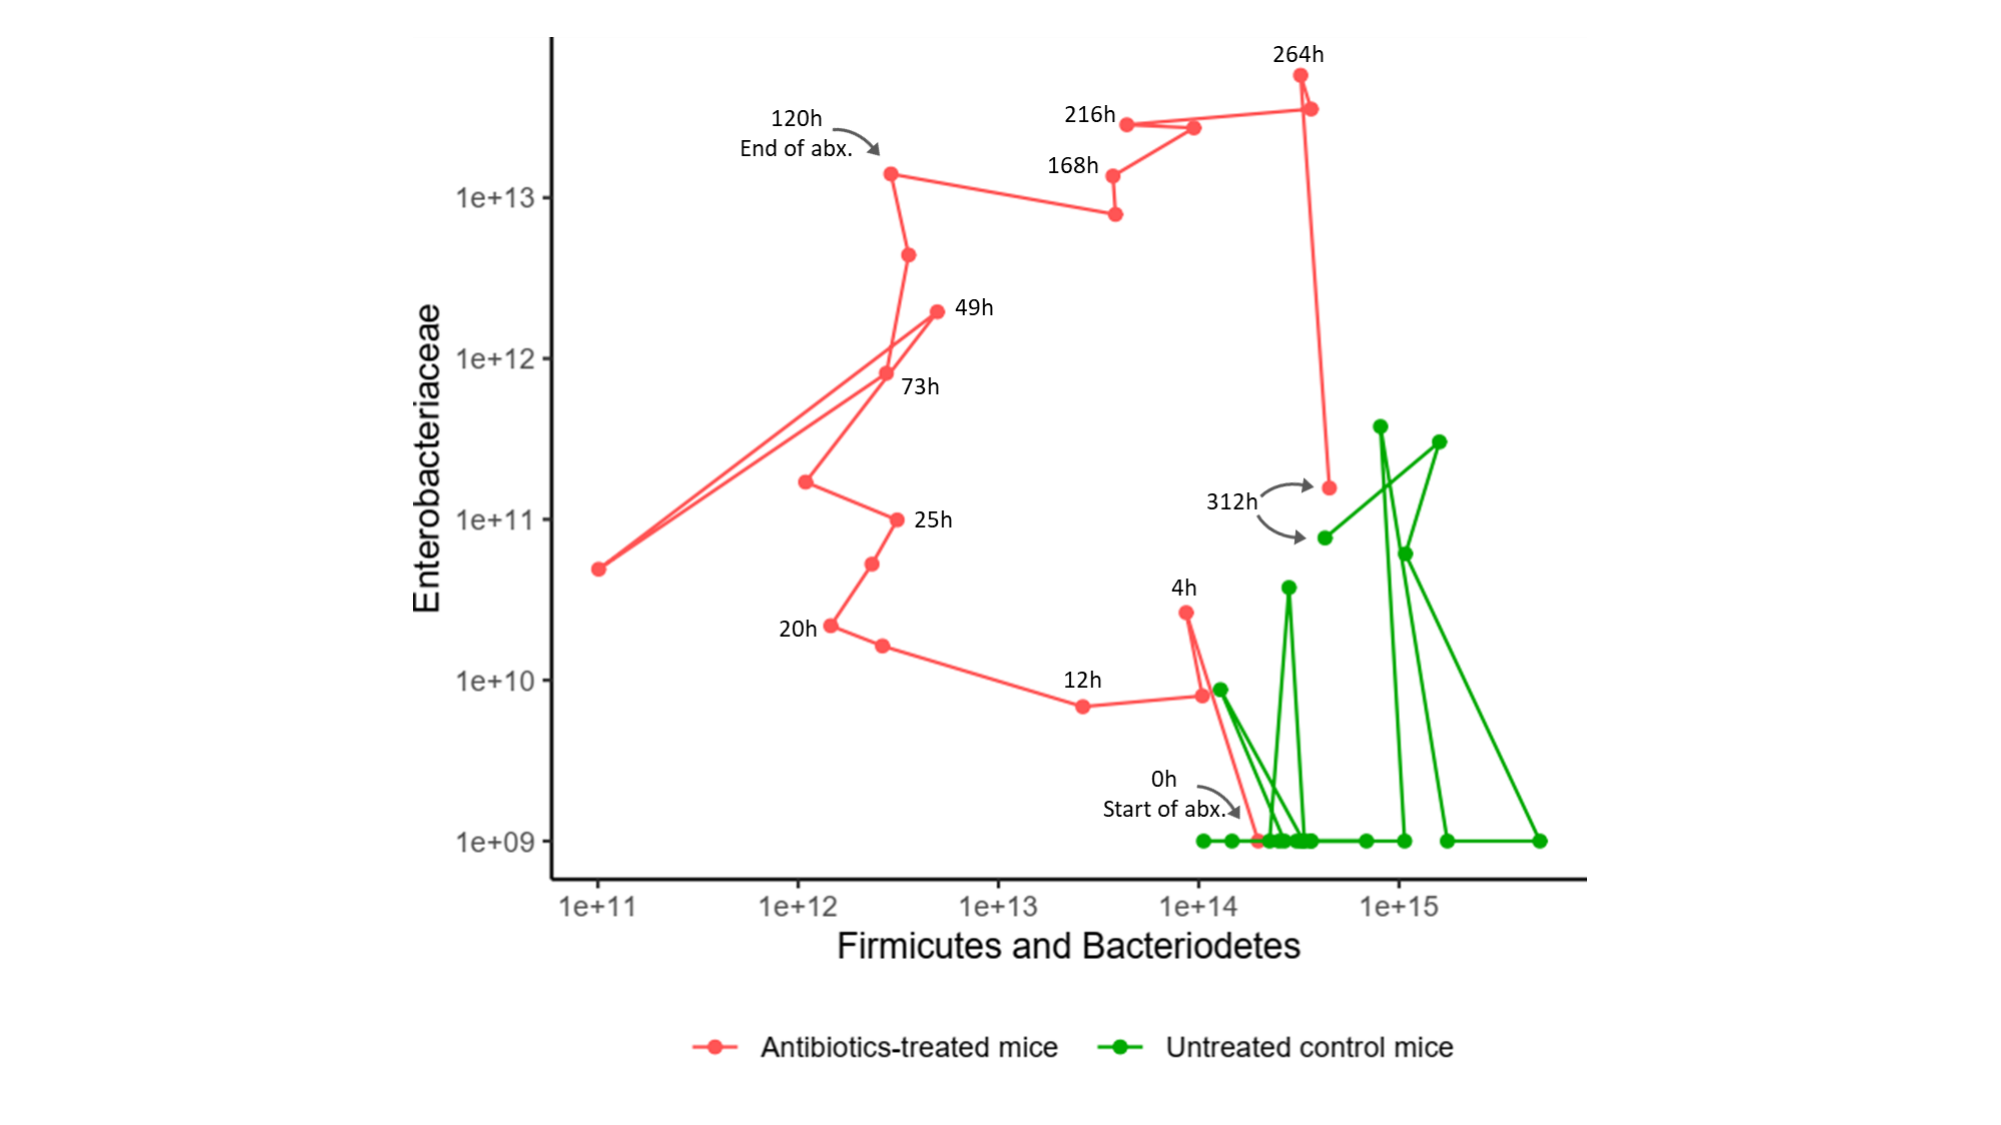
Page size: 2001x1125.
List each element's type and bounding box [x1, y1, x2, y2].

picture [413, 31, 1587, 1093]
